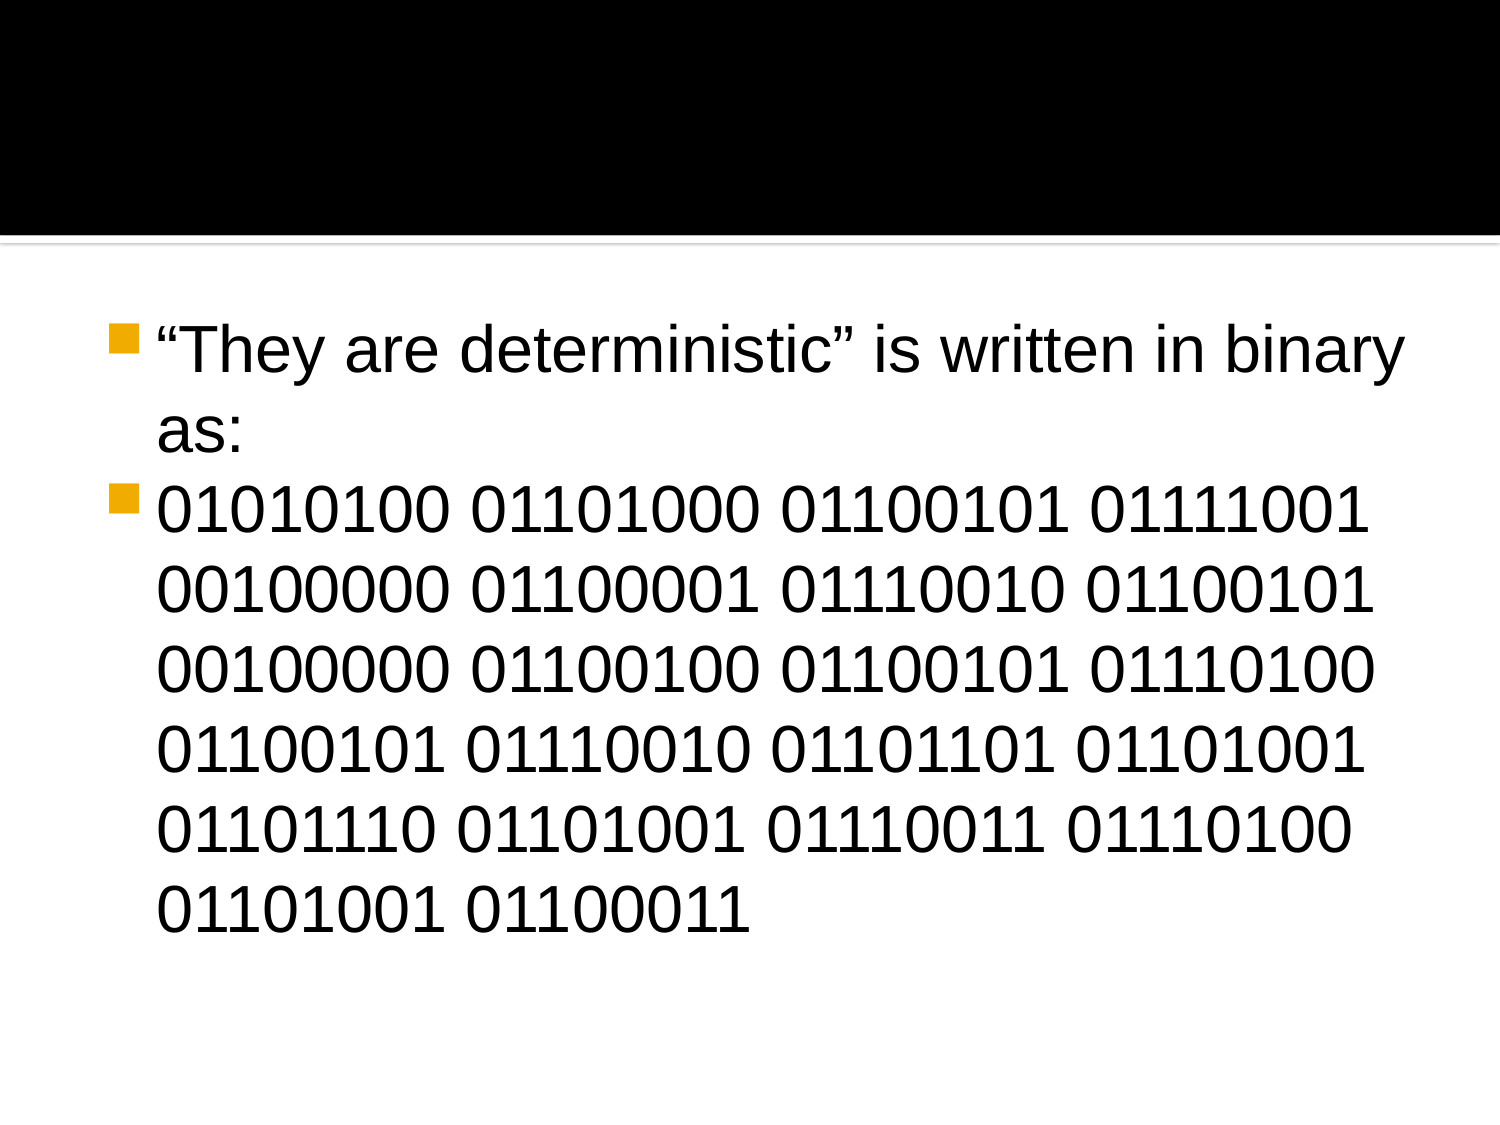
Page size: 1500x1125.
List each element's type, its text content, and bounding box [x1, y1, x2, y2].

list “They are deterministic” is written in binary as: 01010100 01101000 01100101 01111001 00100000 01100001 01110010 01100101 00100000 01100100 01100101 01110100 01100101 01110010 01101101 01101001 01101110 01101001 01110011 01110100 01101001 01100011 [75, 291, 1425, 1050]
